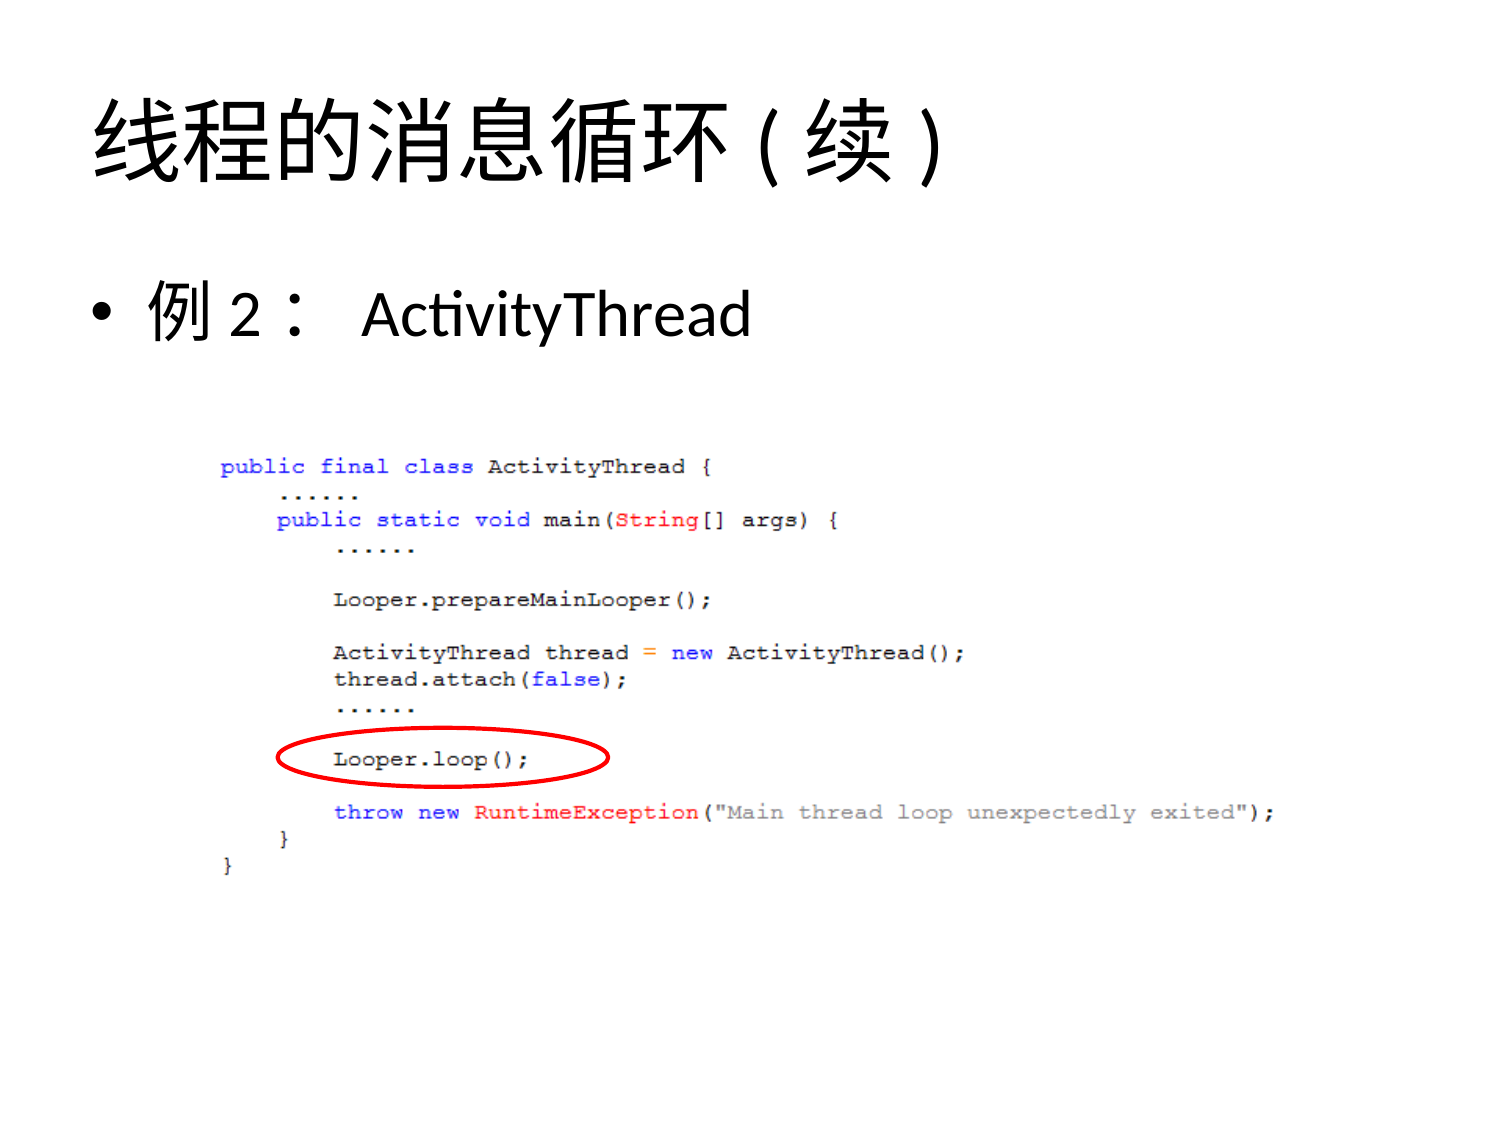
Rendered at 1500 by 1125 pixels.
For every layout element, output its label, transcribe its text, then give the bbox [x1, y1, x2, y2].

list 例2：ActivityThread [75, 262, 1425, 1005]
picture [218, 455, 1288, 883]
title 线程的消息循环(续) [75, 45, 1425, 233]
